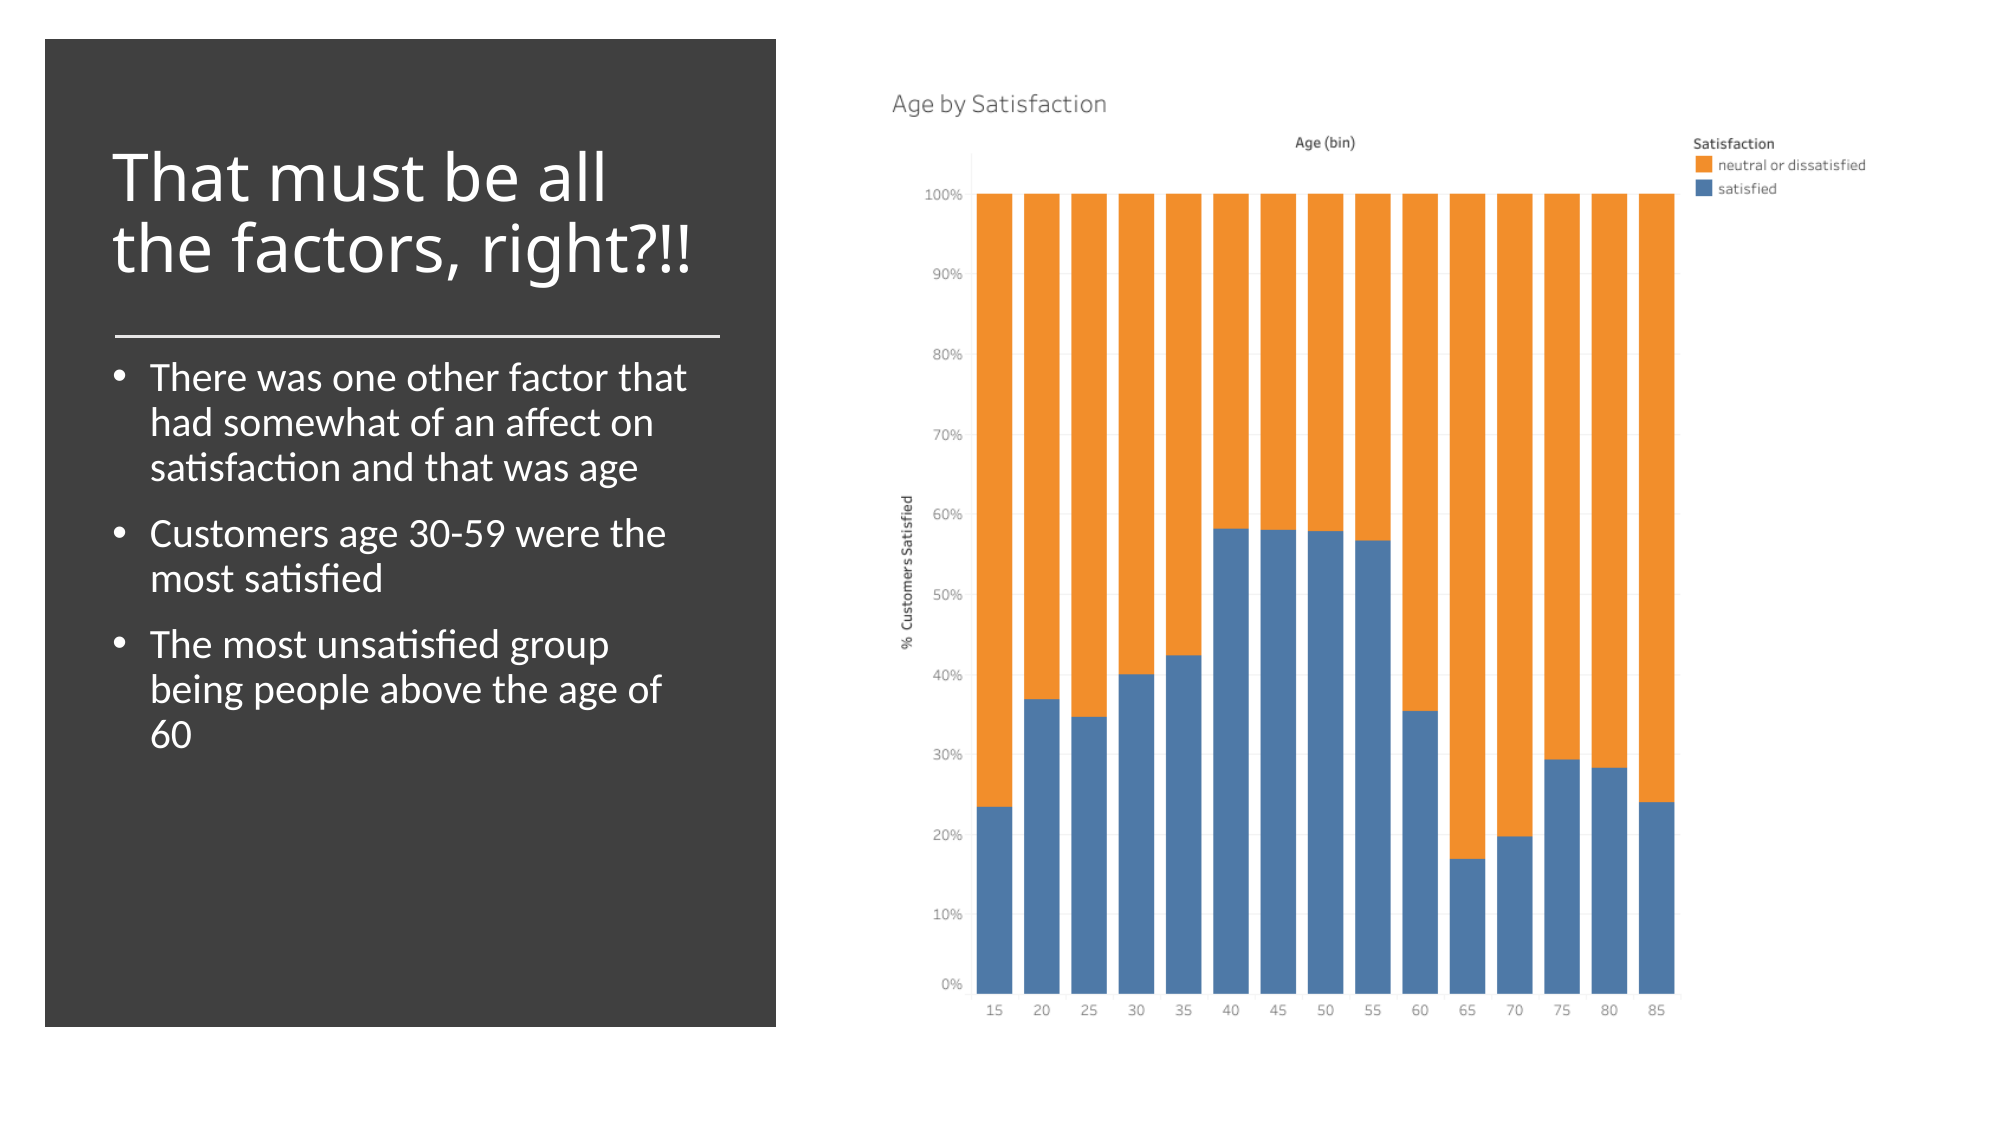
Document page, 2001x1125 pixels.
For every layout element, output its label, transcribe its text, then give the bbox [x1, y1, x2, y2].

list There was one other factor that had somewhat of an affect on satisfaction and that was age Customers age 30-59 were the most satisfied The most unsatisfied group being people above the age of 60 [97, 348, 725, 967]
title That must be all the factors, right?!! [97, 105, 725, 326]
picture [886, 79, 1872, 1020]
text_box [54, 49, 767, 1018]
